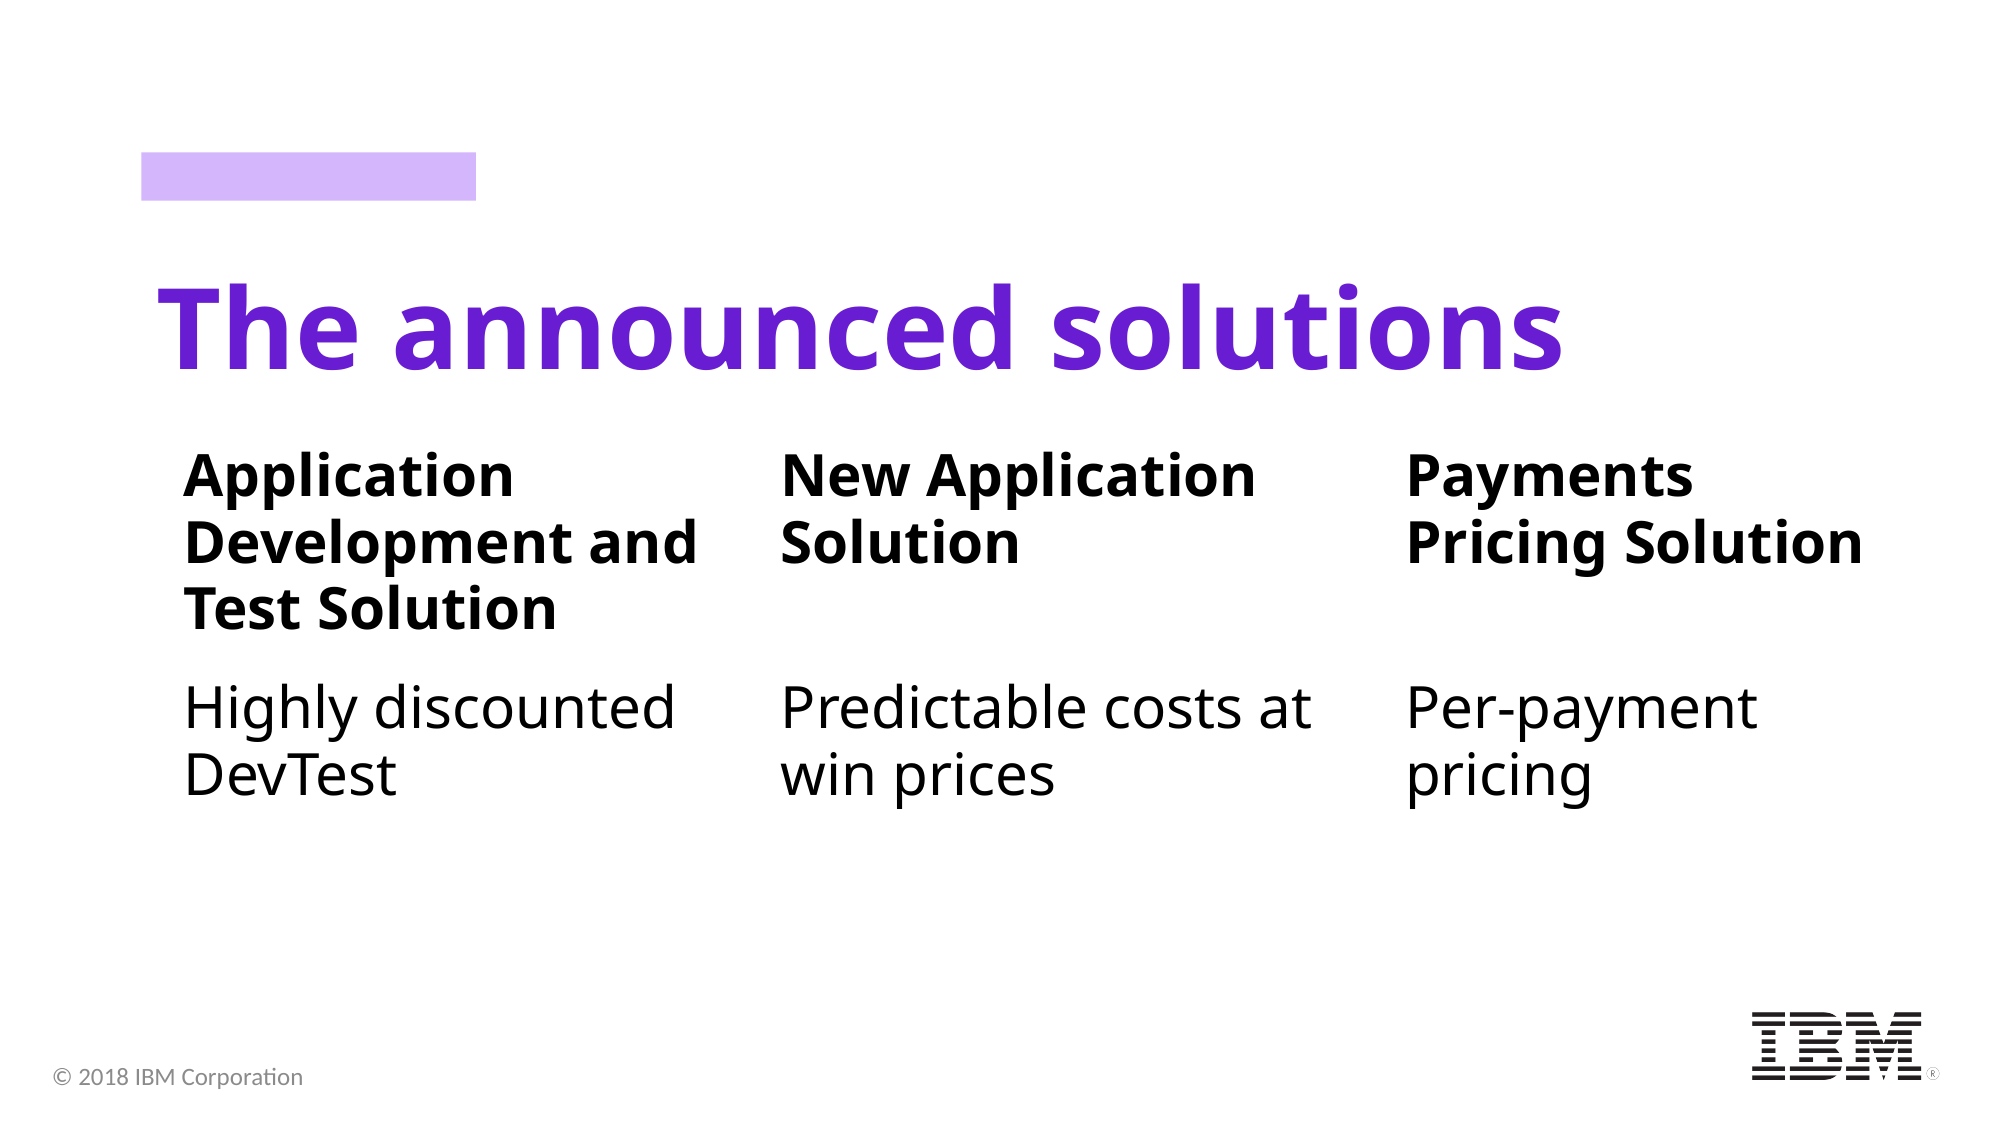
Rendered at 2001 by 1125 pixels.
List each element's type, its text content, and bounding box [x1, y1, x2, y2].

title The announced solutions [141, 222, 1948, 402]
footer © 2018 IBM Corporation [31, 1064, 1082, 1087]
text_box Per-payment pricing [1390, 668, 1923, 900]
text_box Highly discounted DevTest [168, 668, 733, 901]
subtitle New Application Solution [765, 436, 1344, 668]
text_box Payments Pricing Solution [1390, 436, 1923, 668]
text_box [140, 151, 477, 202]
picture [1744, 1005, 1948, 1087]
text_box Predictable costs at win prices [765, 668, 1344, 901]
text_box Application Development and Test Solution [168, 436, 733, 668]
